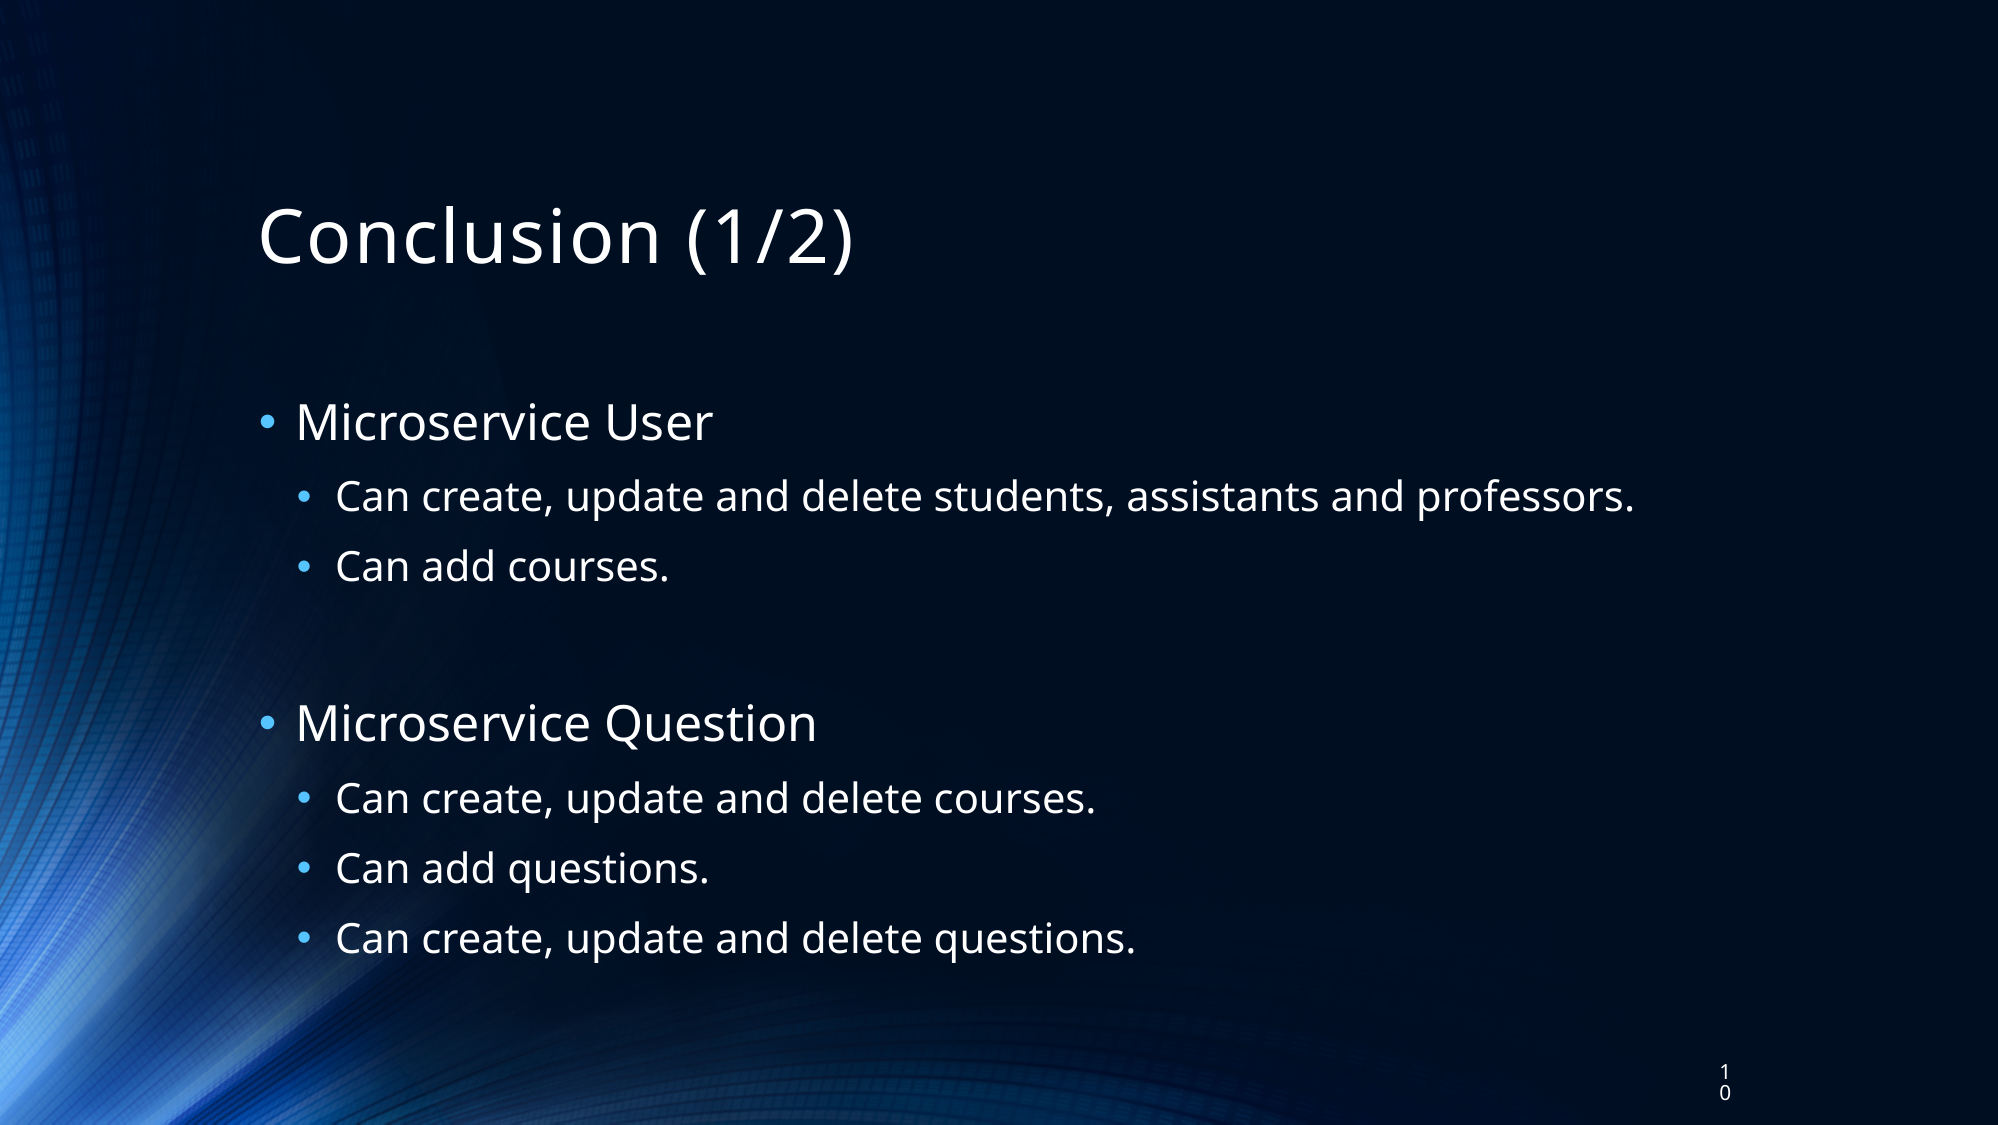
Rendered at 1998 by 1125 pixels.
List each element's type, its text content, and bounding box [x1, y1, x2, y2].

list Microservice User Can create, update and delete students, assistants and professors. Can add courses. Microservice Question Can create, update and delete courses. Can add questions. Can create, update and delete questions. [250, 388, 1751, 1066]
slide_number 10 [1711, 1053, 1751, 1093]
title Conclusion (1/2) [249, 61, 1751, 288]
picture [0, 0, 1998, 1125]
